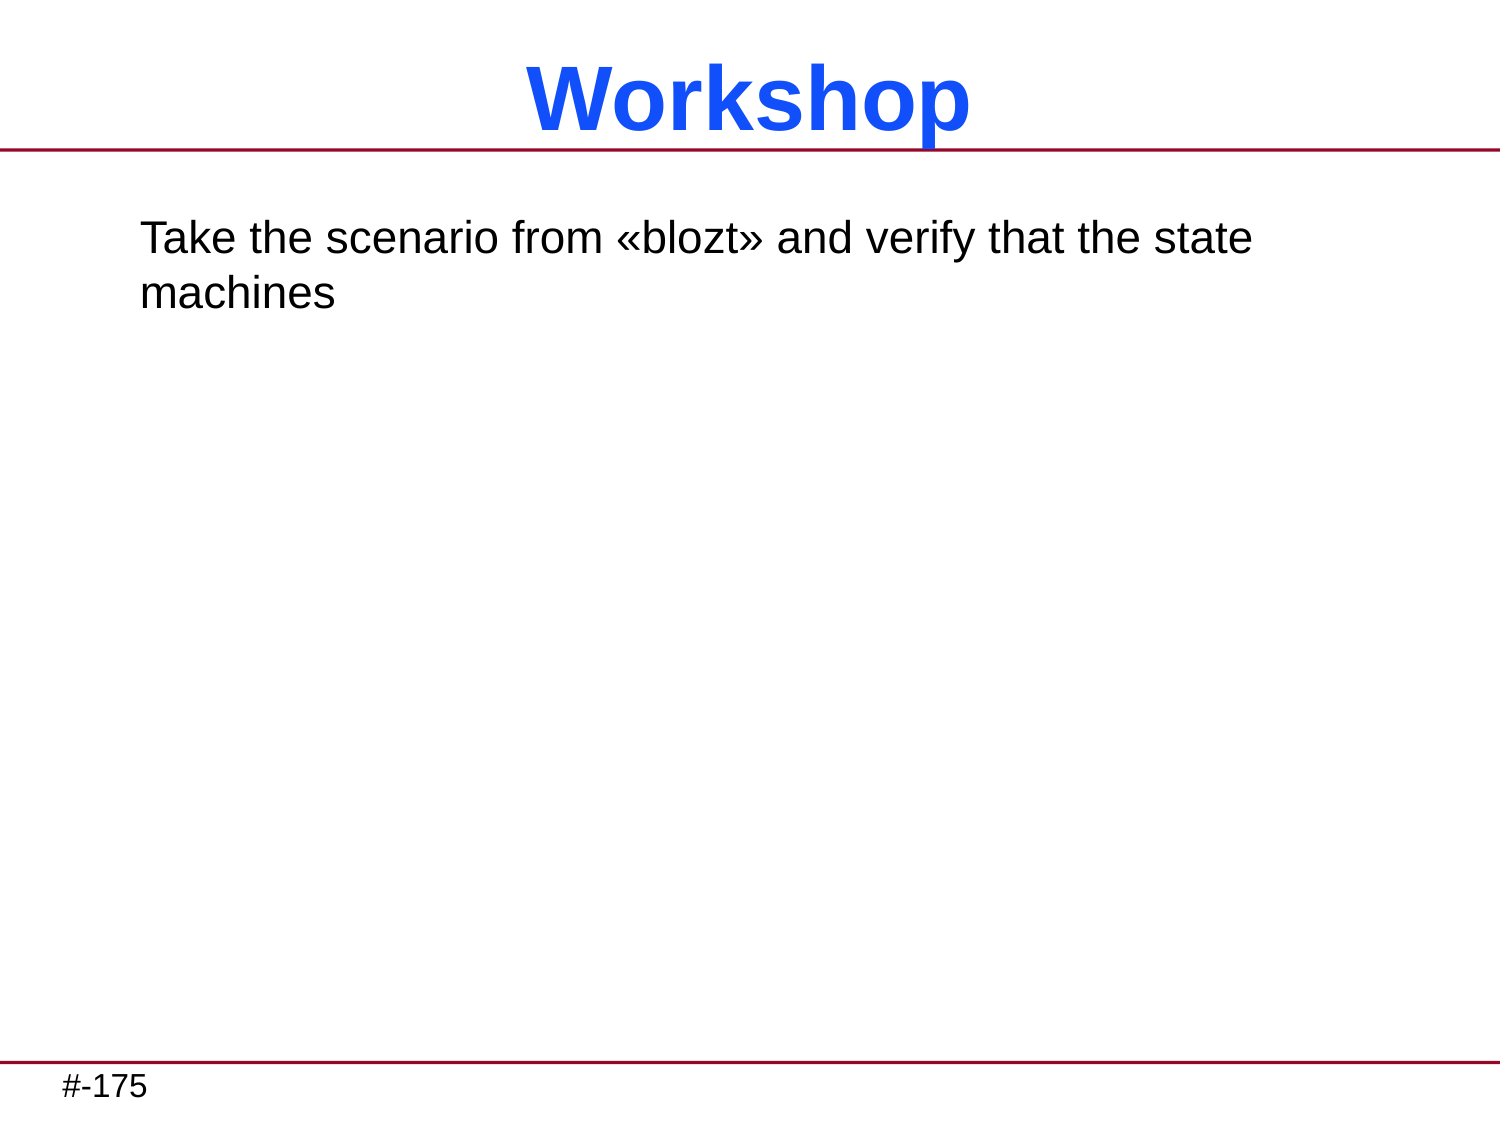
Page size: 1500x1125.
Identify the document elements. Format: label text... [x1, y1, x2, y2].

title Workshop [24, 36, 1476, 151]
list Take the scenario from «blozt» and verify that the state machines [124, 199, 1451, 1039]
